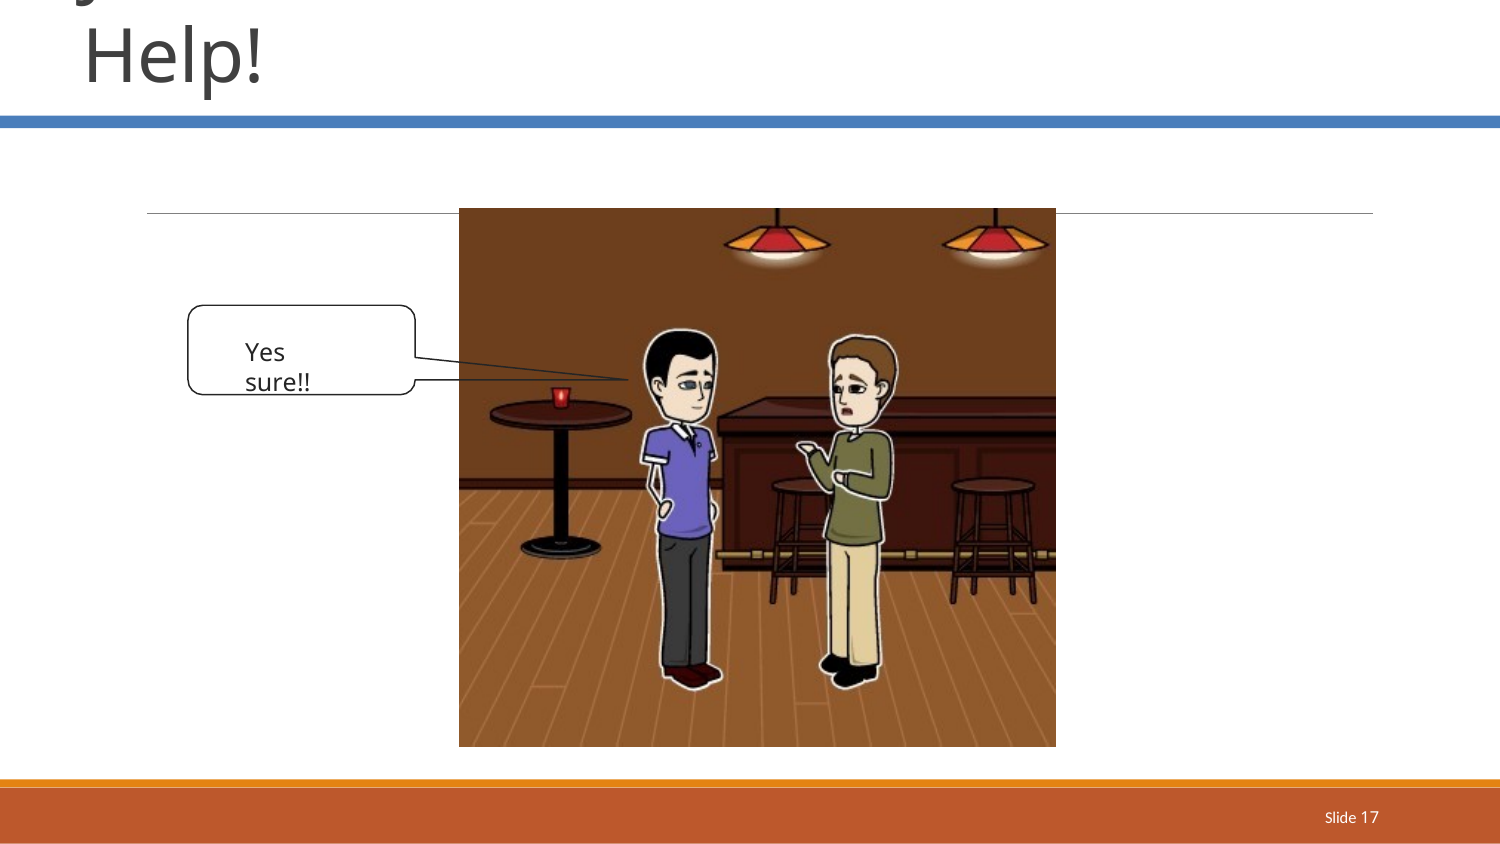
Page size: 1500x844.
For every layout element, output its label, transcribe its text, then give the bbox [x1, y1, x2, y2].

title Jack needs Help! [80, 0, 650, 98]
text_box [186, 208, 1057, 747]
slide_number Slide 17 [1218, 571, 1380, 844]
